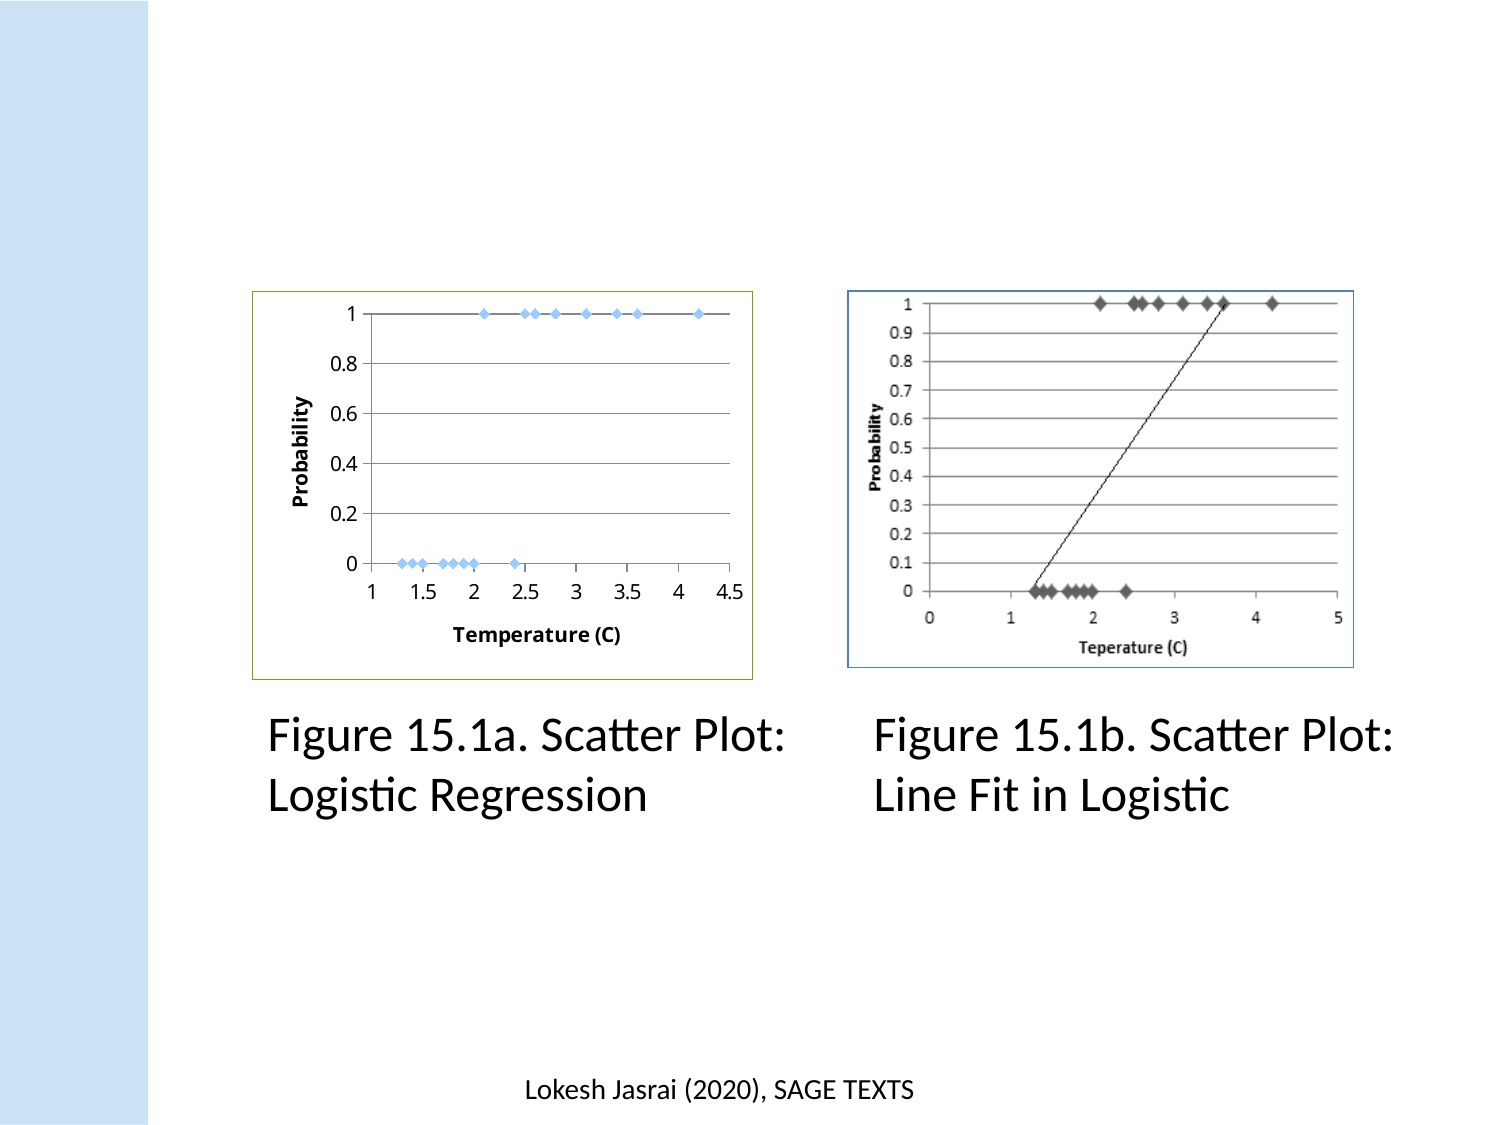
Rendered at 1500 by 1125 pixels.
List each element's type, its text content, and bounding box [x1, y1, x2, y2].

picture [0, 0, 1500, 1125]
text_box Figure 15.1b. Scatter Plot: Line Fit in Logistic [858, 694, 1449, 829]
footer Lokesh Jasrai (2020), SAGE TEXTS [452, 1063, 988, 1124]
text_box Figure 15.1a. Scatter Plot: Logistic Regression [252, 694, 811, 829]
chart [252, 291, 754, 680]
